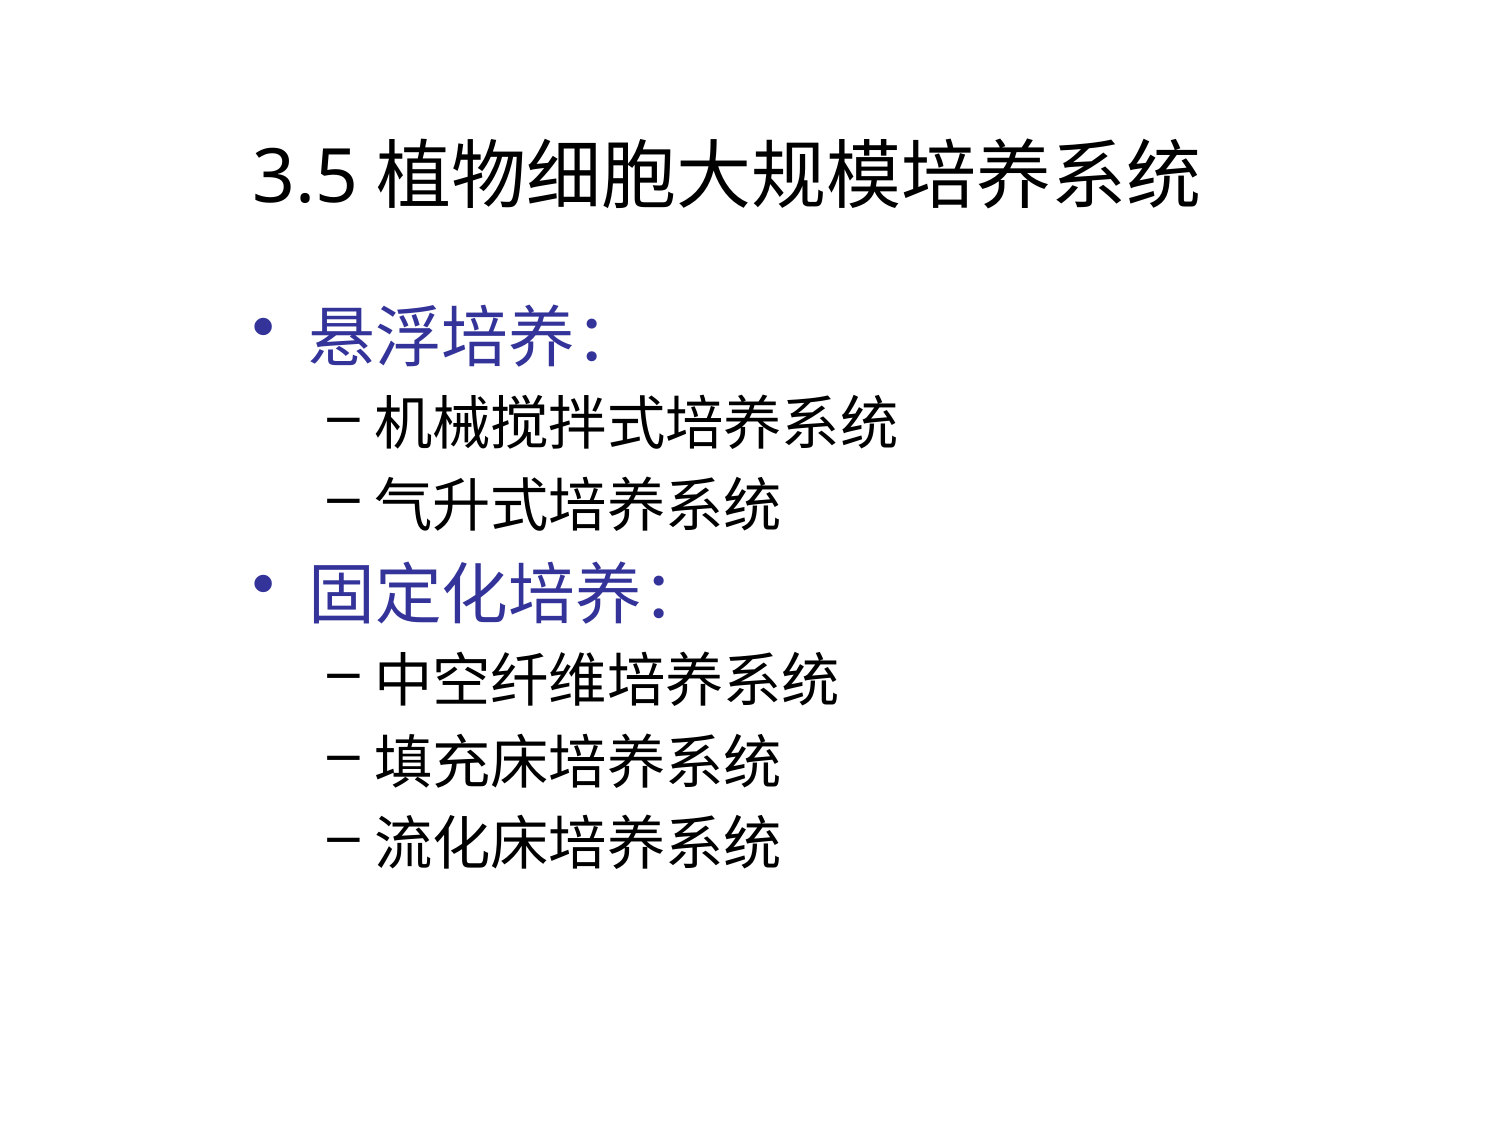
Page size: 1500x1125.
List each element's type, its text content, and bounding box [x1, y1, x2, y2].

text_box 3.5植物细胞大规模培养系统 [87, 87, 1366, 225]
text_box 悬浮培养： 机械搅拌式培养系统 气升式培养系统 固定化培养： 中空纤维培养系统 填充床培养系统 流化床培养系统 [237, 287, 1225, 963]
